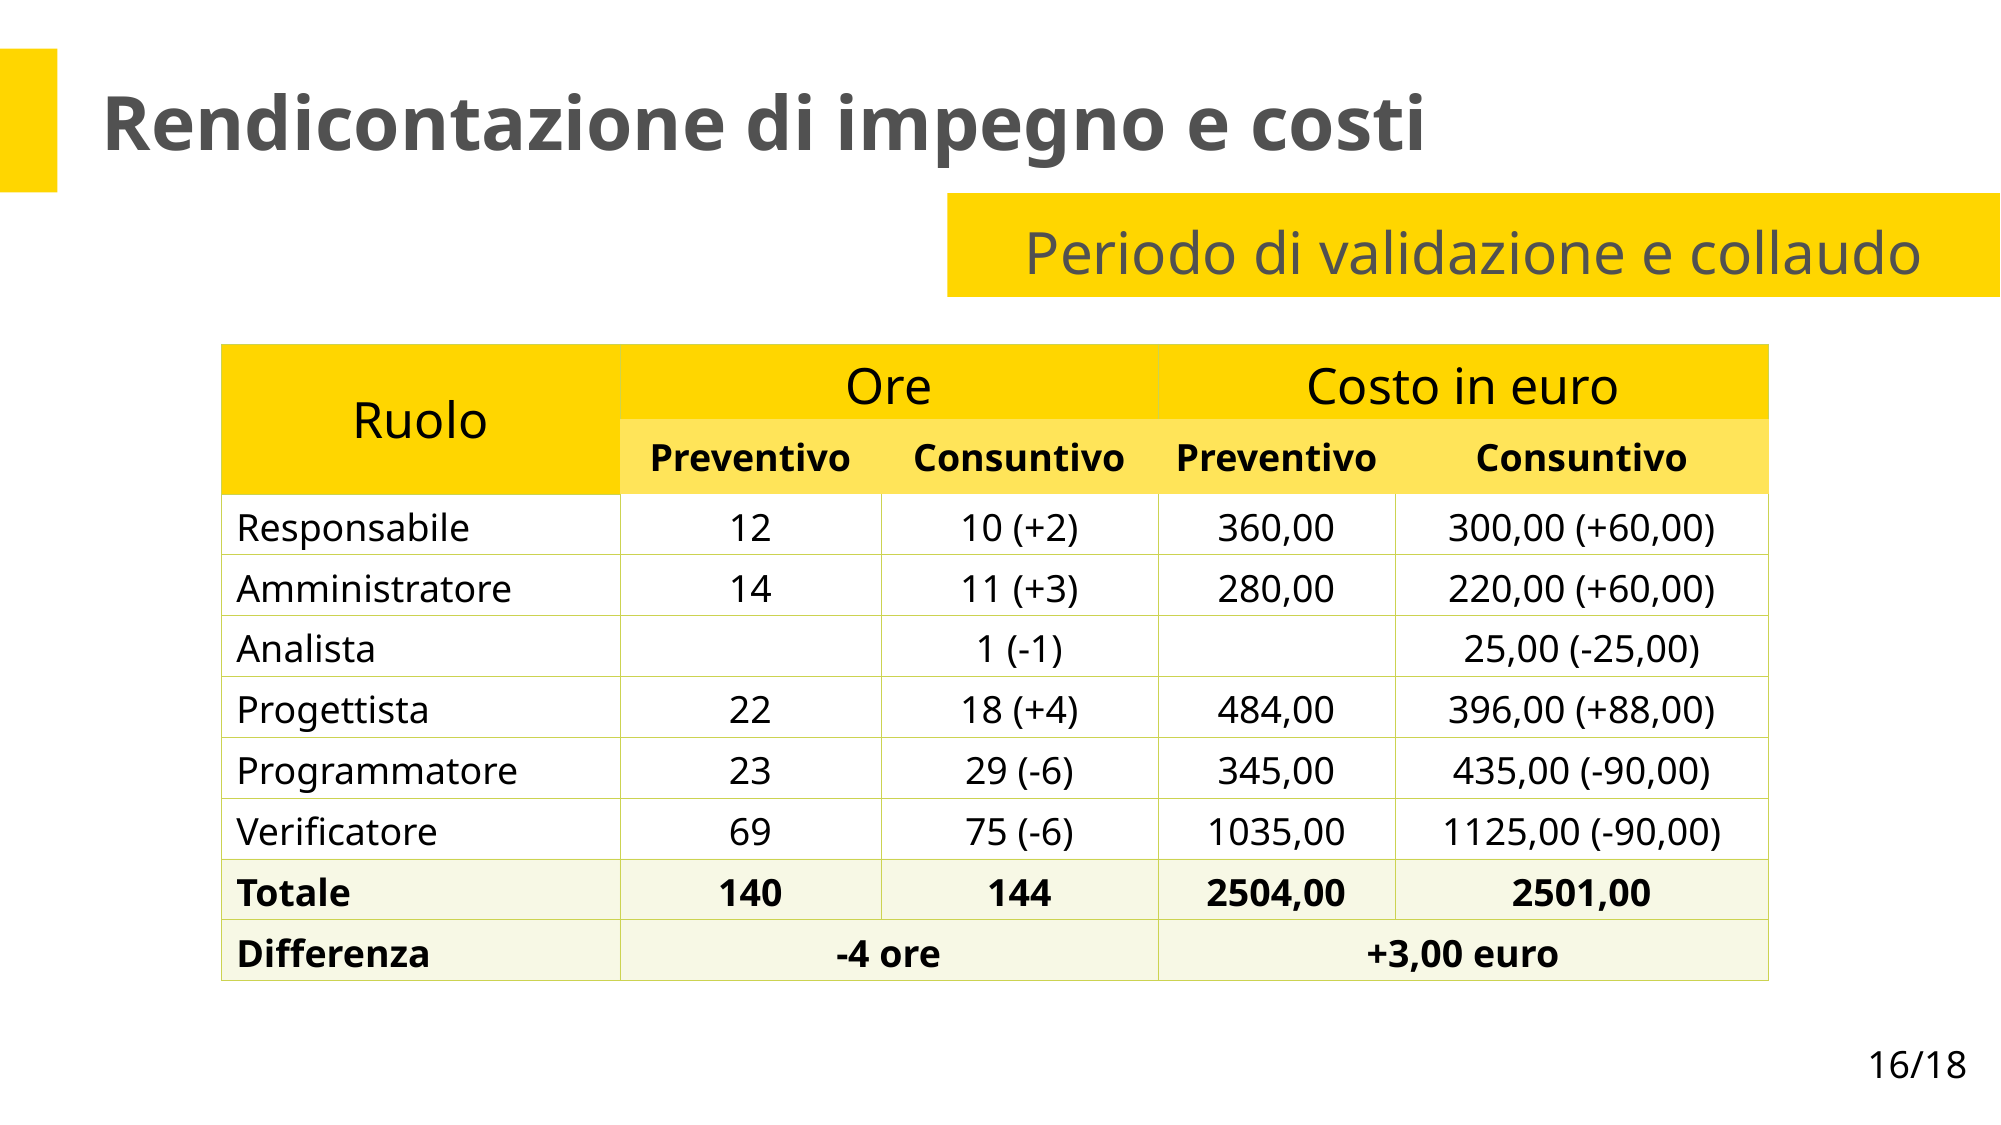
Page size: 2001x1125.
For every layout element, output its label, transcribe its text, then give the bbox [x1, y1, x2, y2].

table_cell 29 (-6) [882, 738, 1158, 798]
table_cell -4 ore [621, 920, 1158, 980]
table_cell Programmatore [222, 738, 620, 798]
table_cell Preventivo [1158, 419, 1395, 494]
table_cell 435,00 (-90,00) [1396, 738, 1768, 798]
text_box 16/18 [1852, 1033, 1983, 1093]
table_cell Progettista [222, 677, 620, 737]
text_box Periodo di validazione e collaudo [947, 201, 2000, 294]
table_cell +3,00 euro [1159, 920, 1768, 980]
table_cell 75 (-6) [882, 799, 1158, 859]
table_header Ore [621, 345, 1158, 419]
table_cell Totale [222, 860, 620, 919]
table_header Costo in euro [1159, 345, 1768, 419]
table_cell Differenza [222, 920, 620, 980]
table_cell 300,00 (+60,00) [1396, 494, 1768, 554]
table_cell 25,00 (-25,00) [1396, 616, 1768, 676]
table_cell 23 [621, 738, 881, 798]
table_cell Preventivo [620, 419, 881, 494]
table_cell Analista [222, 616, 620, 676]
table_cell [1159, 616, 1395, 676]
table_cell 1 (-1) [882, 616, 1158, 676]
table_cell 22 [621, 677, 881, 737]
table_cell 484,00 [1159, 677, 1395, 737]
table_cell 11 (+3) [882, 555, 1158, 615]
table_cell Amministratore [222, 555, 620, 615]
text_box [947, 193, 2000, 201]
table_cell 220,00 (+60,00) [1396, 555, 1768, 615]
table_cell 18 (+4) [882, 677, 1158, 737]
table_cell [621, 616, 881, 676]
table_cell 2501,00 [1396, 860, 1768, 919]
table_header Ruolo [222, 345, 620, 494]
table_cell 144 [882, 860, 1158, 919]
table_cell Consuntivo [1395, 419, 1769, 494]
table_cell 69 [621, 799, 881, 859]
table_cell 140 [621, 860, 881, 919]
table_cell 360,00 [1159, 494, 1395, 554]
table_cell 1125,00 (-90,00) [1396, 799, 1768, 859]
table_cell 14 [621, 555, 881, 615]
table_cell Responsabile [222, 495, 620, 554]
list Rendicontazione di impegno e costi [86, 48, 1904, 194]
table_cell 280,00 [1159, 555, 1395, 615]
table_cell 2504,00 [1159, 860, 1395, 919]
table_cell 1035,00 [1159, 799, 1395, 859]
table_cell 396,00 (+88,00) [1396, 677, 1768, 737]
table_cell 10 (+2) [882, 494, 1158, 554]
table_cell Consuntivo [881, 419, 1158, 494]
table_cell Verificatore [222, 799, 620, 859]
table_cell 345,00 [1159, 738, 1395, 798]
table_cell 12 [621, 494, 881, 554]
